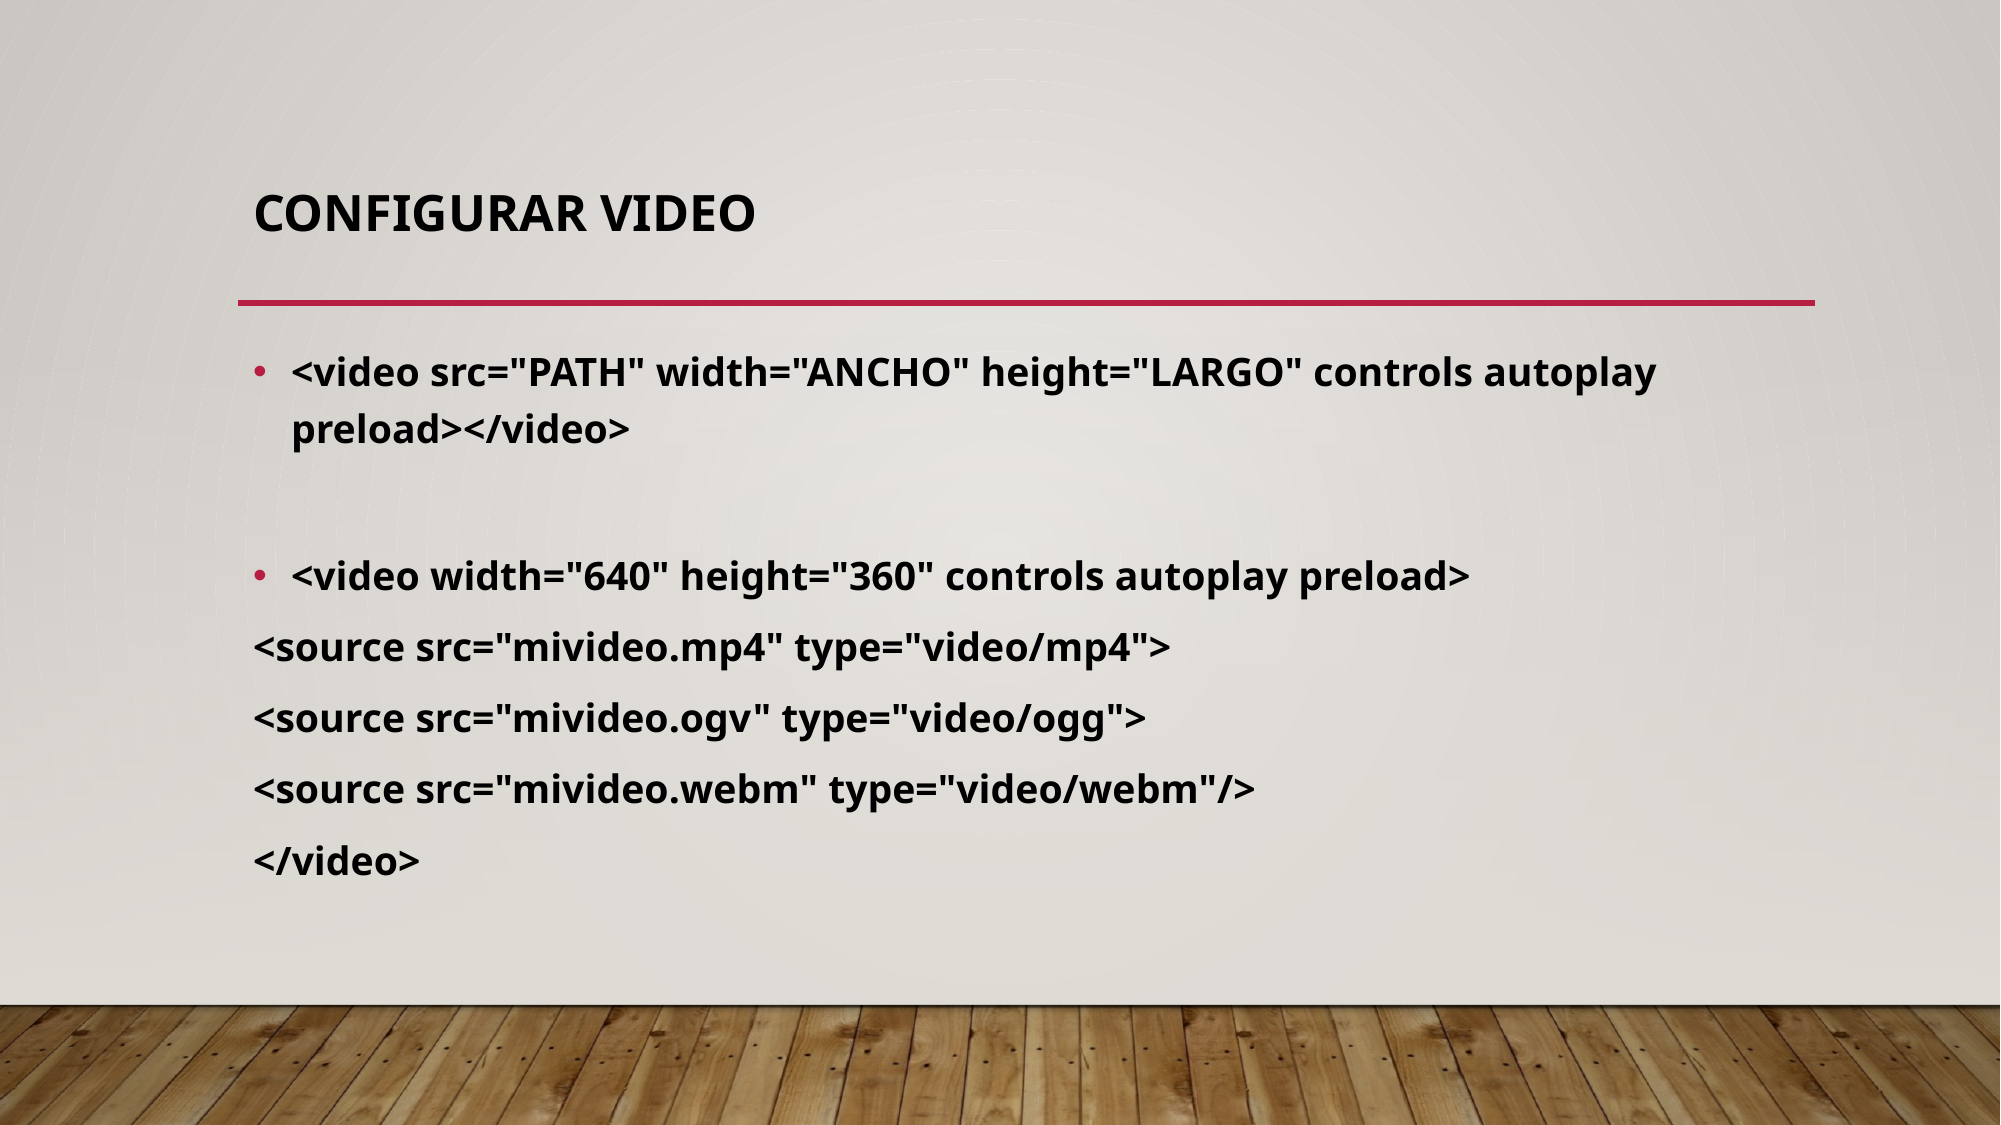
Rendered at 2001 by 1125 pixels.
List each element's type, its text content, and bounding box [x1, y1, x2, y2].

title Configurar Video [238, 131, 1814, 305]
picture [0, 1005, 2000, 1125]
list <video src="PATH" width="ANCHO" height="LARGO" controls autoplay preload></video> <video width="640" height="360" controls autoplay preload> <source src="mivideo.mp4" type="video/mp4"> <source src="mivideo.ogv" type="video/ogg"> <source src="mivideo.webm" type="video/webm"/> </video> [238, 330, 1814, 897]
